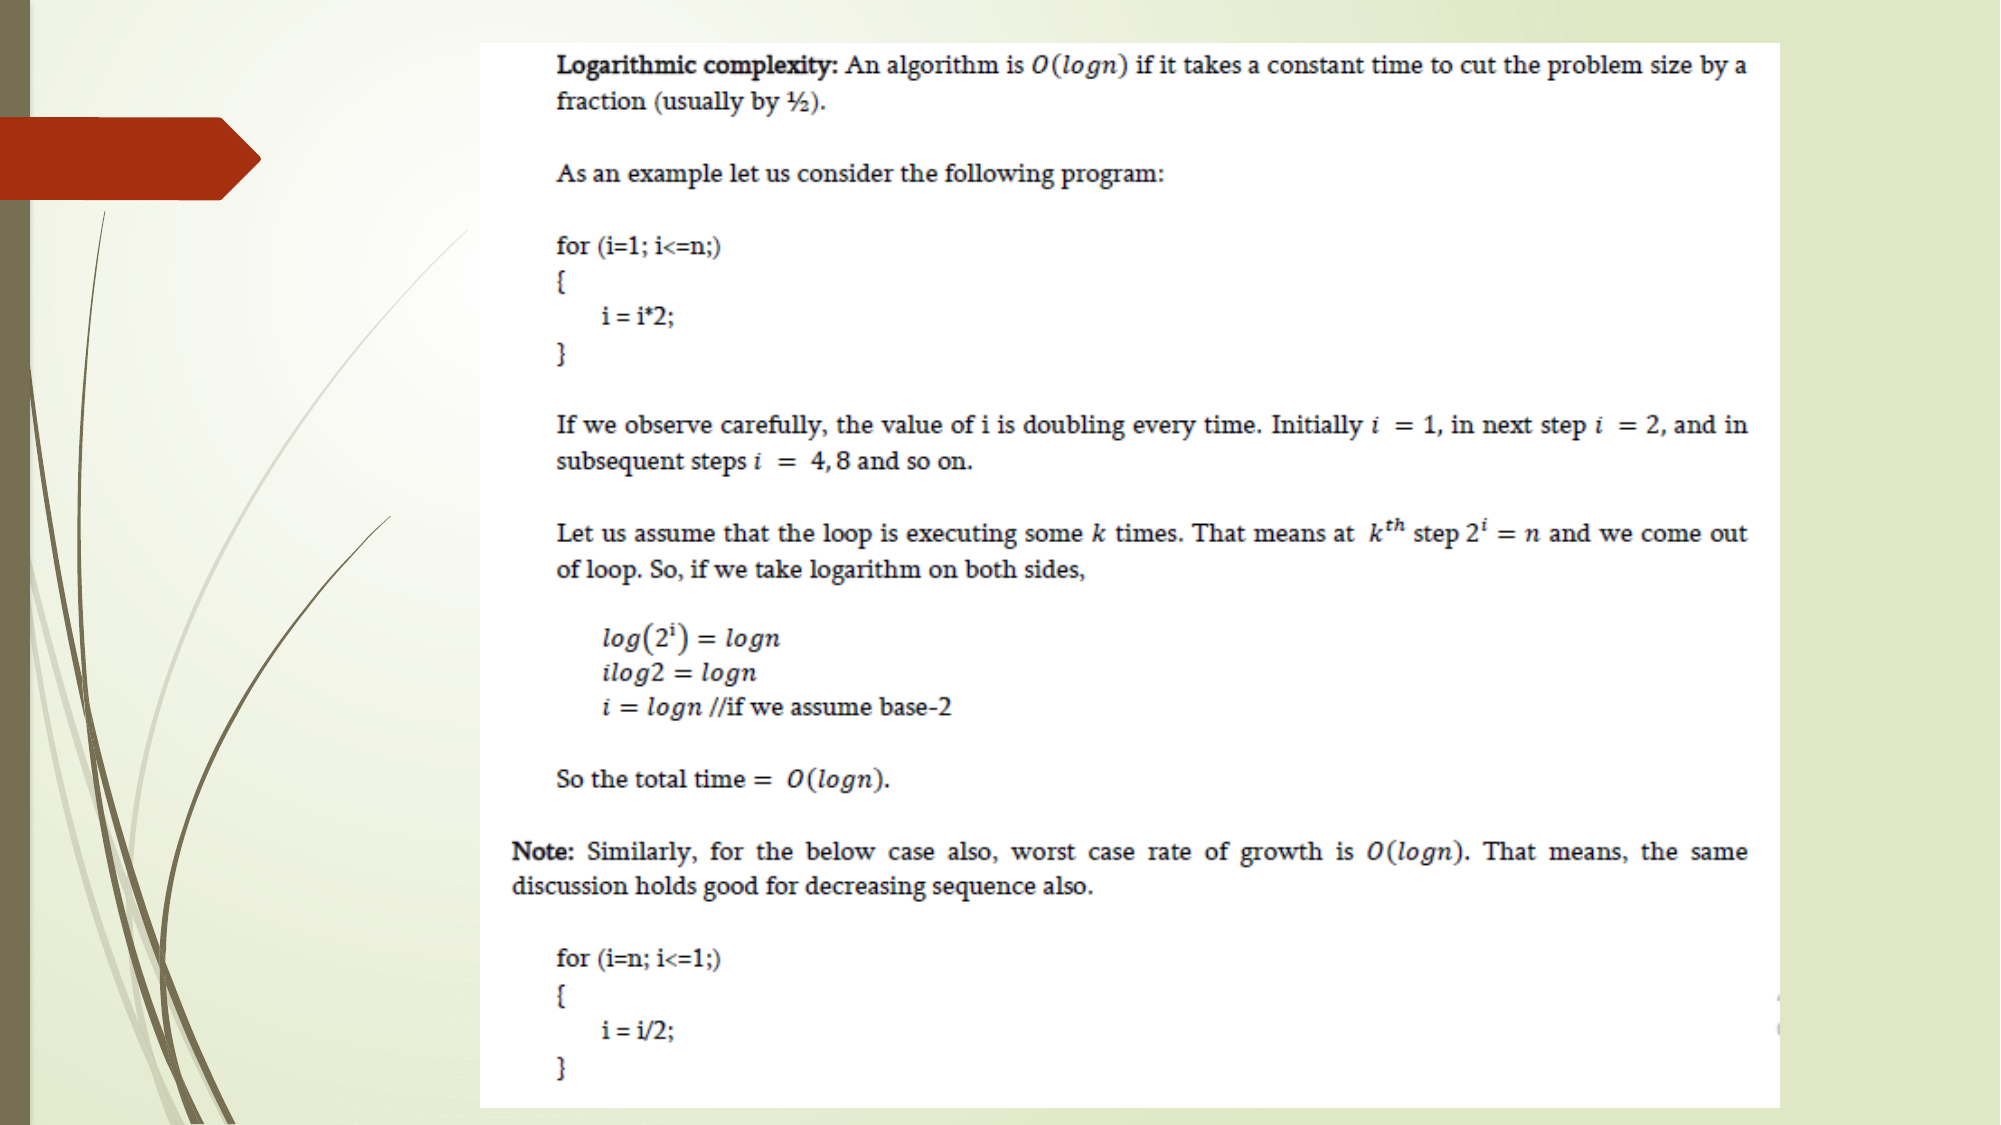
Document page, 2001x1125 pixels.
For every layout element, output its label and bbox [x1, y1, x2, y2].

picture [480, 43, 1780, 1109]
